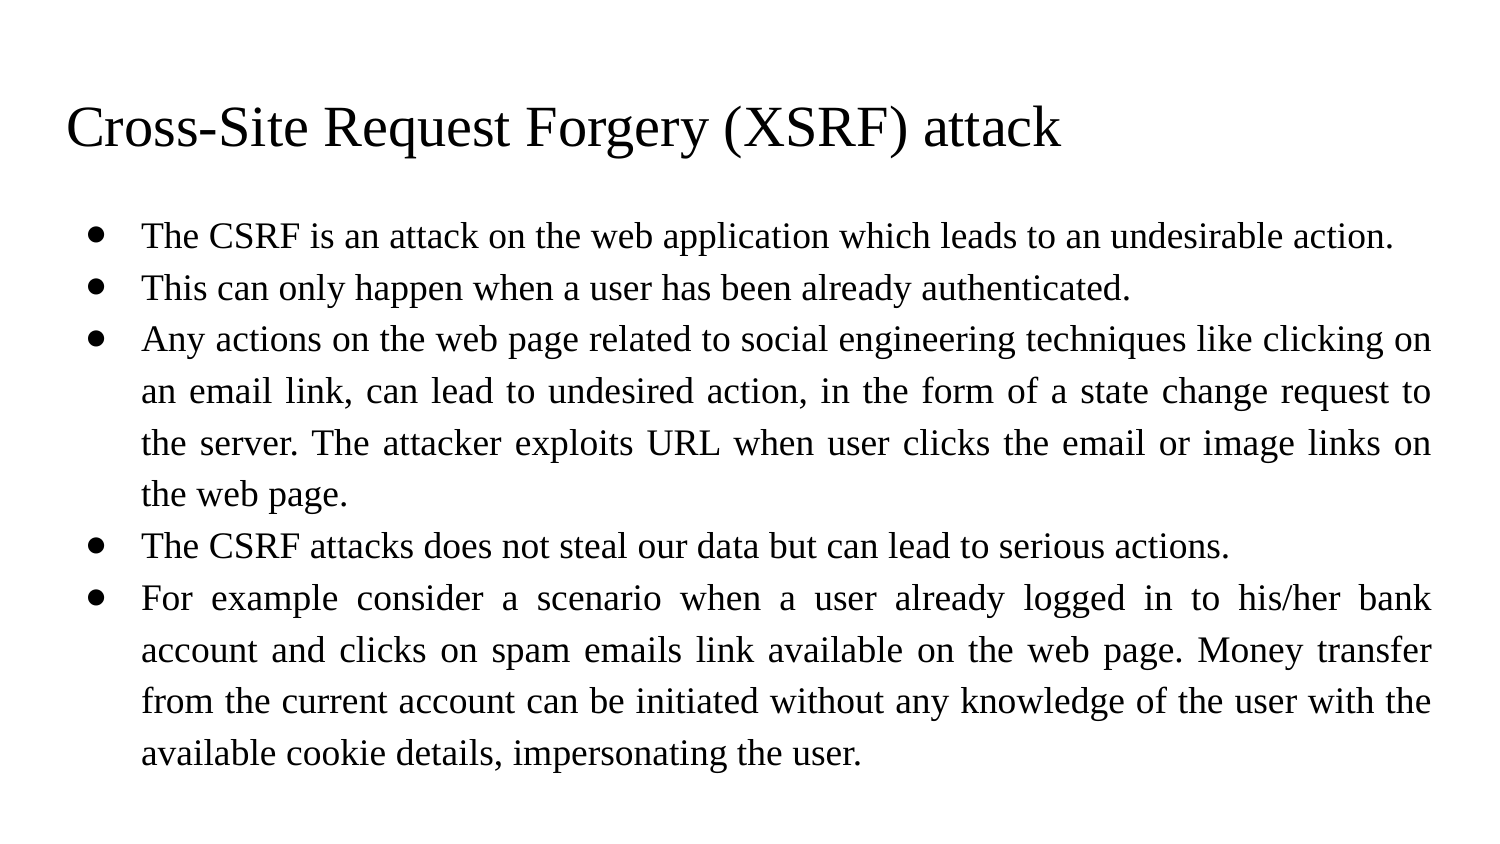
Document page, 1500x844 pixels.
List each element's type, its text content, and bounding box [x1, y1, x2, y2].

list The CSRF is an attack on the web application which leads to an undesirable action. This can only happen when a user has been already authenticated. Any actions on the web page related to social engineering techniques like clicking on an email link, can lead to undesired action, in the form of a state change request to the server. The attacker exploits URL when user clicks the email or image links on the web page. The CSRF attacks does not steal our data but can lead to serious actions. For example consider a scenario when a user already logged in to his/her bank account and clicks on spam emails link available on the web page. Money transfer from the current account can be initiated without any knowledge of the user with the available cookie details, impersonating the user. [51, 189, 1449, 825]
title Cross-Site Request Forgery (XSRF) attack [51, 72, 1449, 167]
